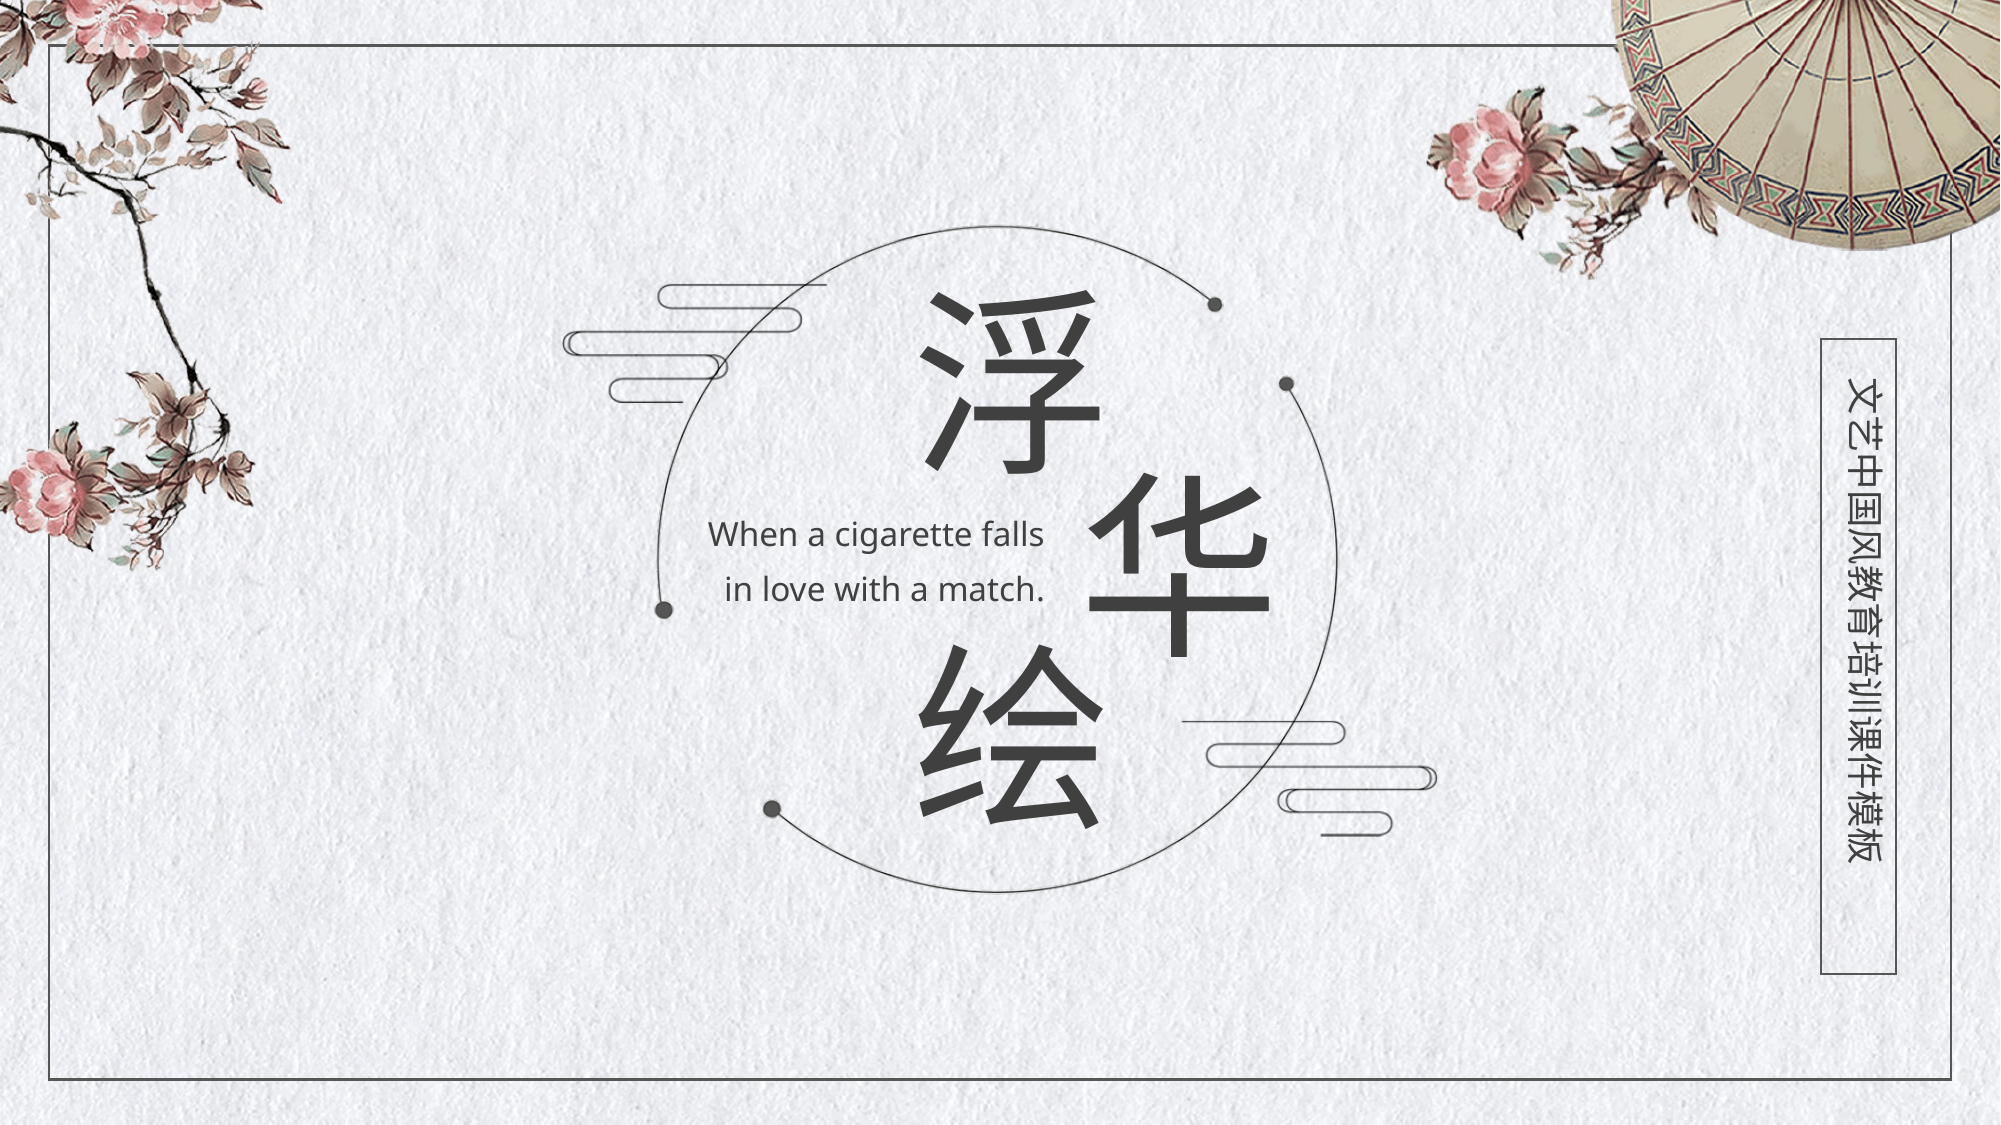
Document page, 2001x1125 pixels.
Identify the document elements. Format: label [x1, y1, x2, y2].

picture [0, 0, 2001, 1125]
text_box [48, 44, 1952, 1081]
text_box [1820, 338, 1897, 974]
